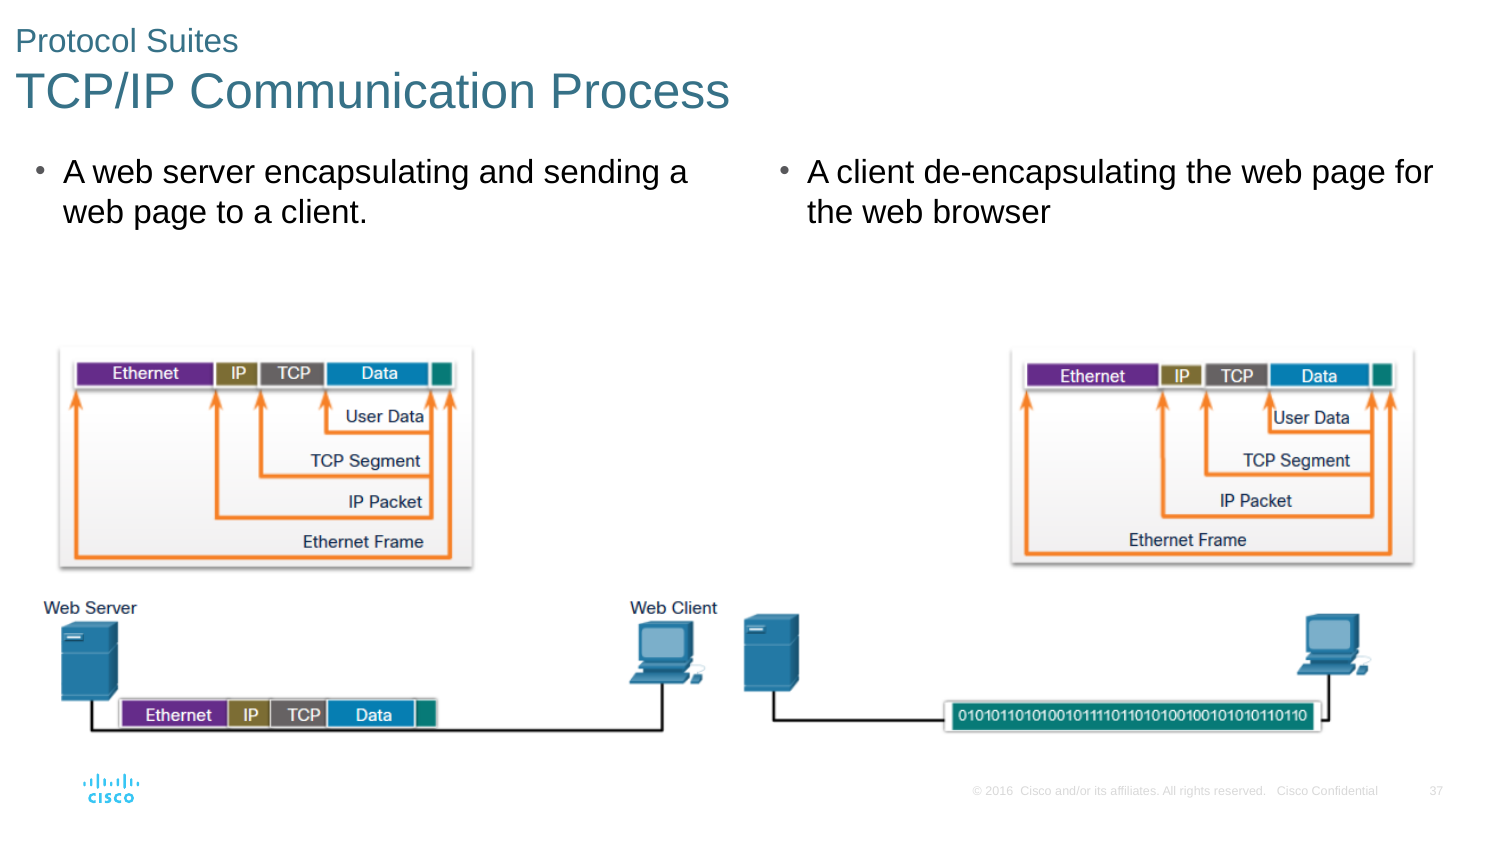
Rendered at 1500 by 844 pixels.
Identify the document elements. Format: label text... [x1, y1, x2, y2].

text_box A client de-encapsulating the web page for the web browser [764, 142, 1480, 284]
title Protocol Suites TCP/IP Communication Process [0, 6, 1500, 131]
list A web server encapsulating and sending a web page to a client. [20, 142, 736, 284]
picture [34, 330, 1433, 754]
